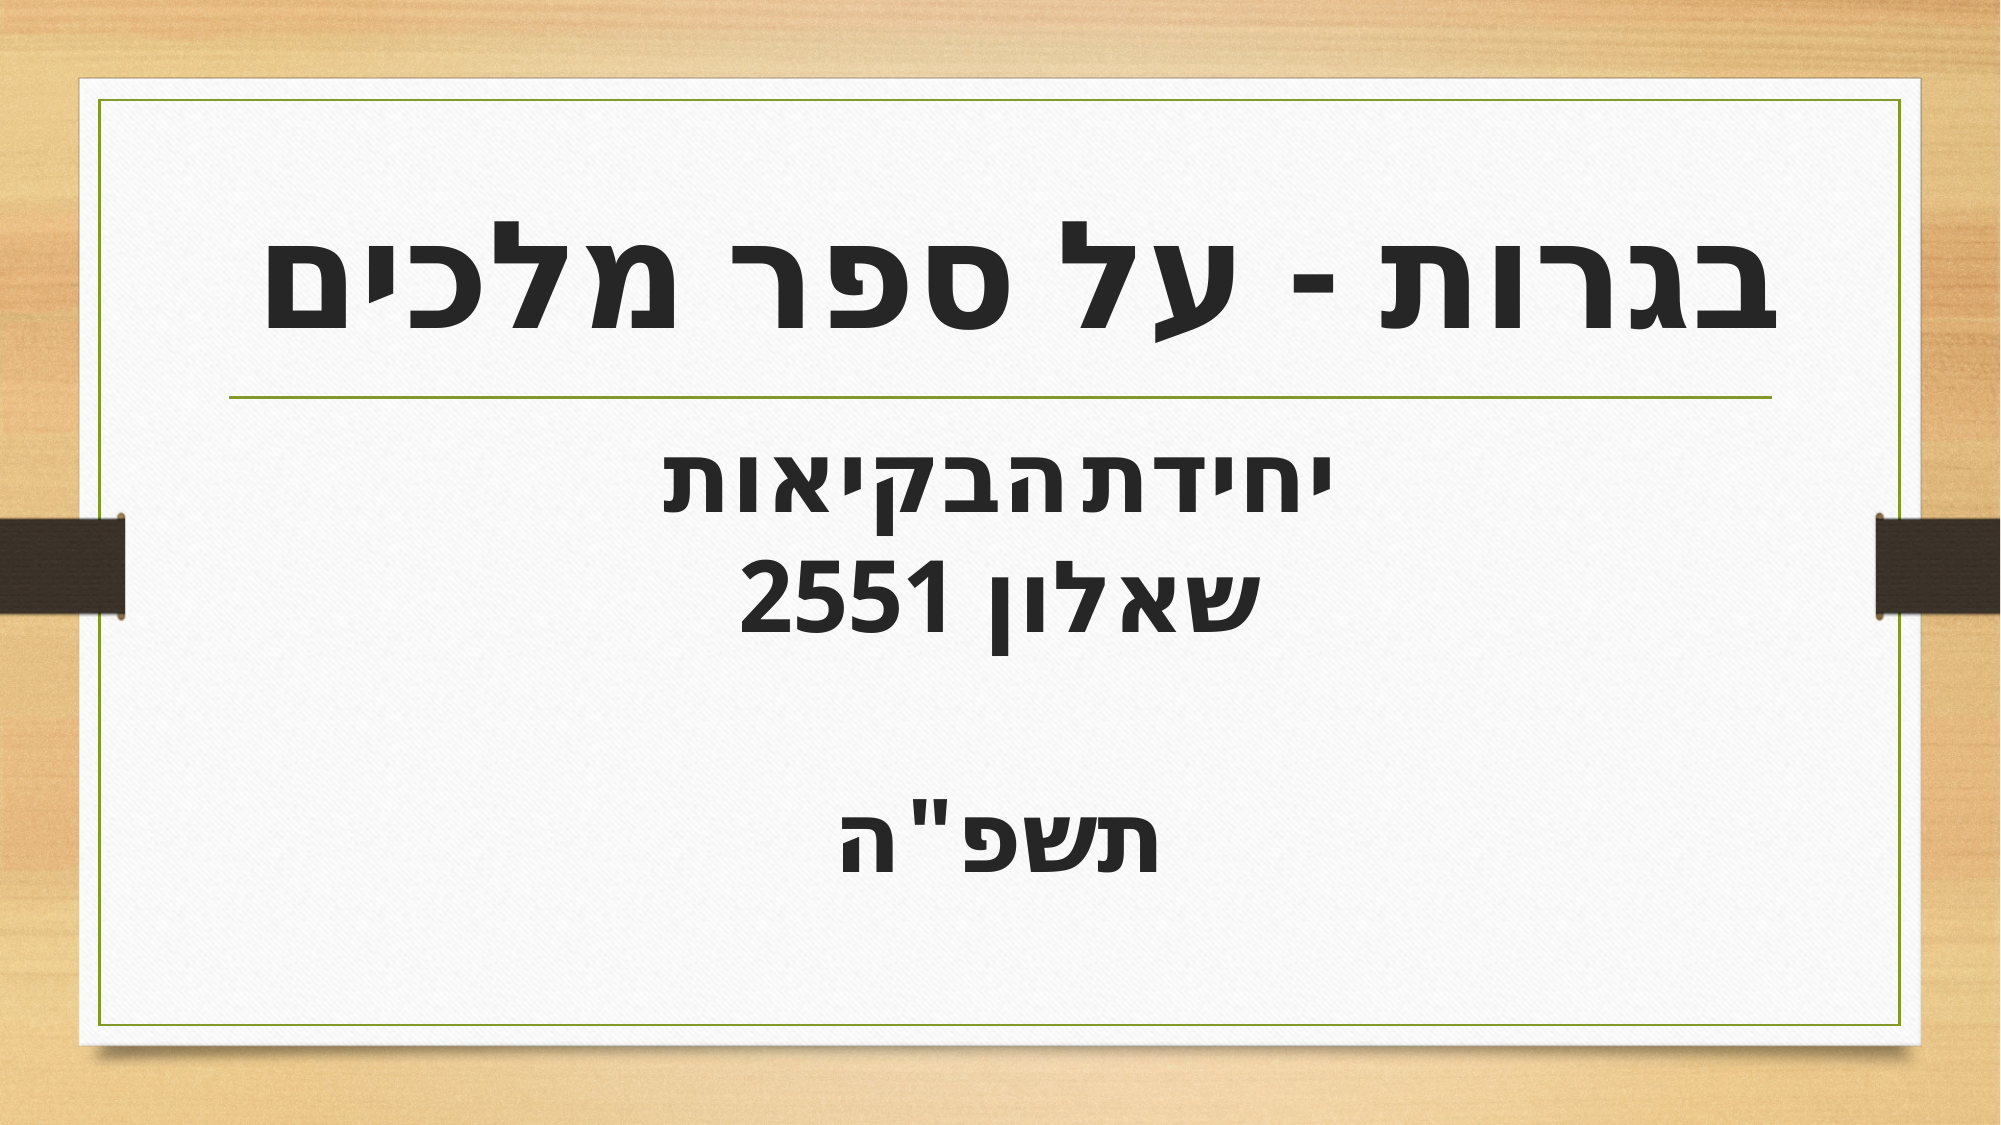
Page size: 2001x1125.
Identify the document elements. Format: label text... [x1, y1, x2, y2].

picture [0, 0, 2001, 1125]
title בגרות - על ספר מלכים [191, 161, 1809, 375]
text_box יחידת הבקיאות שאלון 2551 תשפ"ה [554, 389, 1446, 915]
